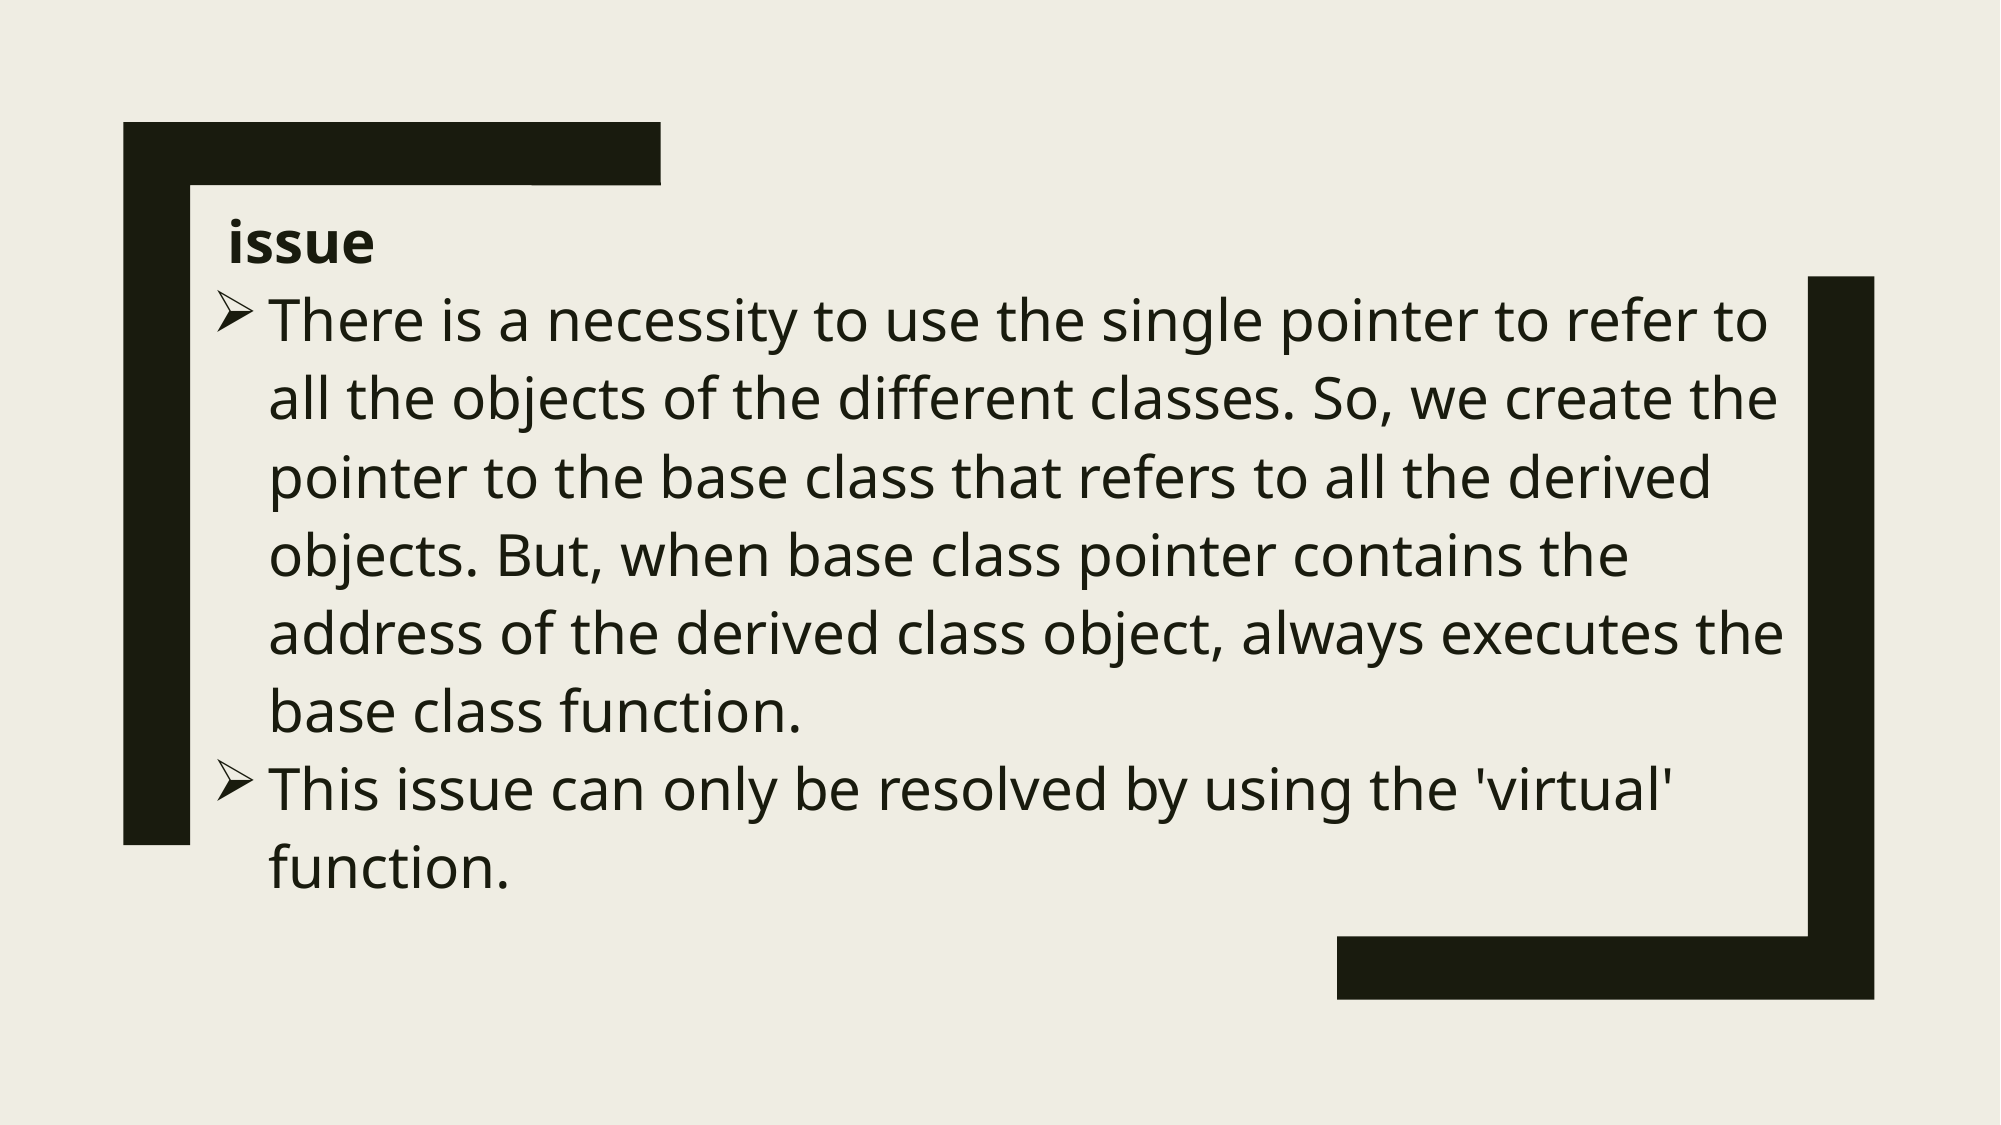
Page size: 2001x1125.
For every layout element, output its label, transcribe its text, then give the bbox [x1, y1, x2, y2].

subtitle issue There is a necessity to use the single pointer to refer to all the objects of the different classes. So, we create the pointer to the base class that refers to all the derived objects. But, when base class pointer contains the address of the derived class object, always executes the base class function. This issue can only be resolved by using the 'virtual' function. [197, 189, 1808, 932]
